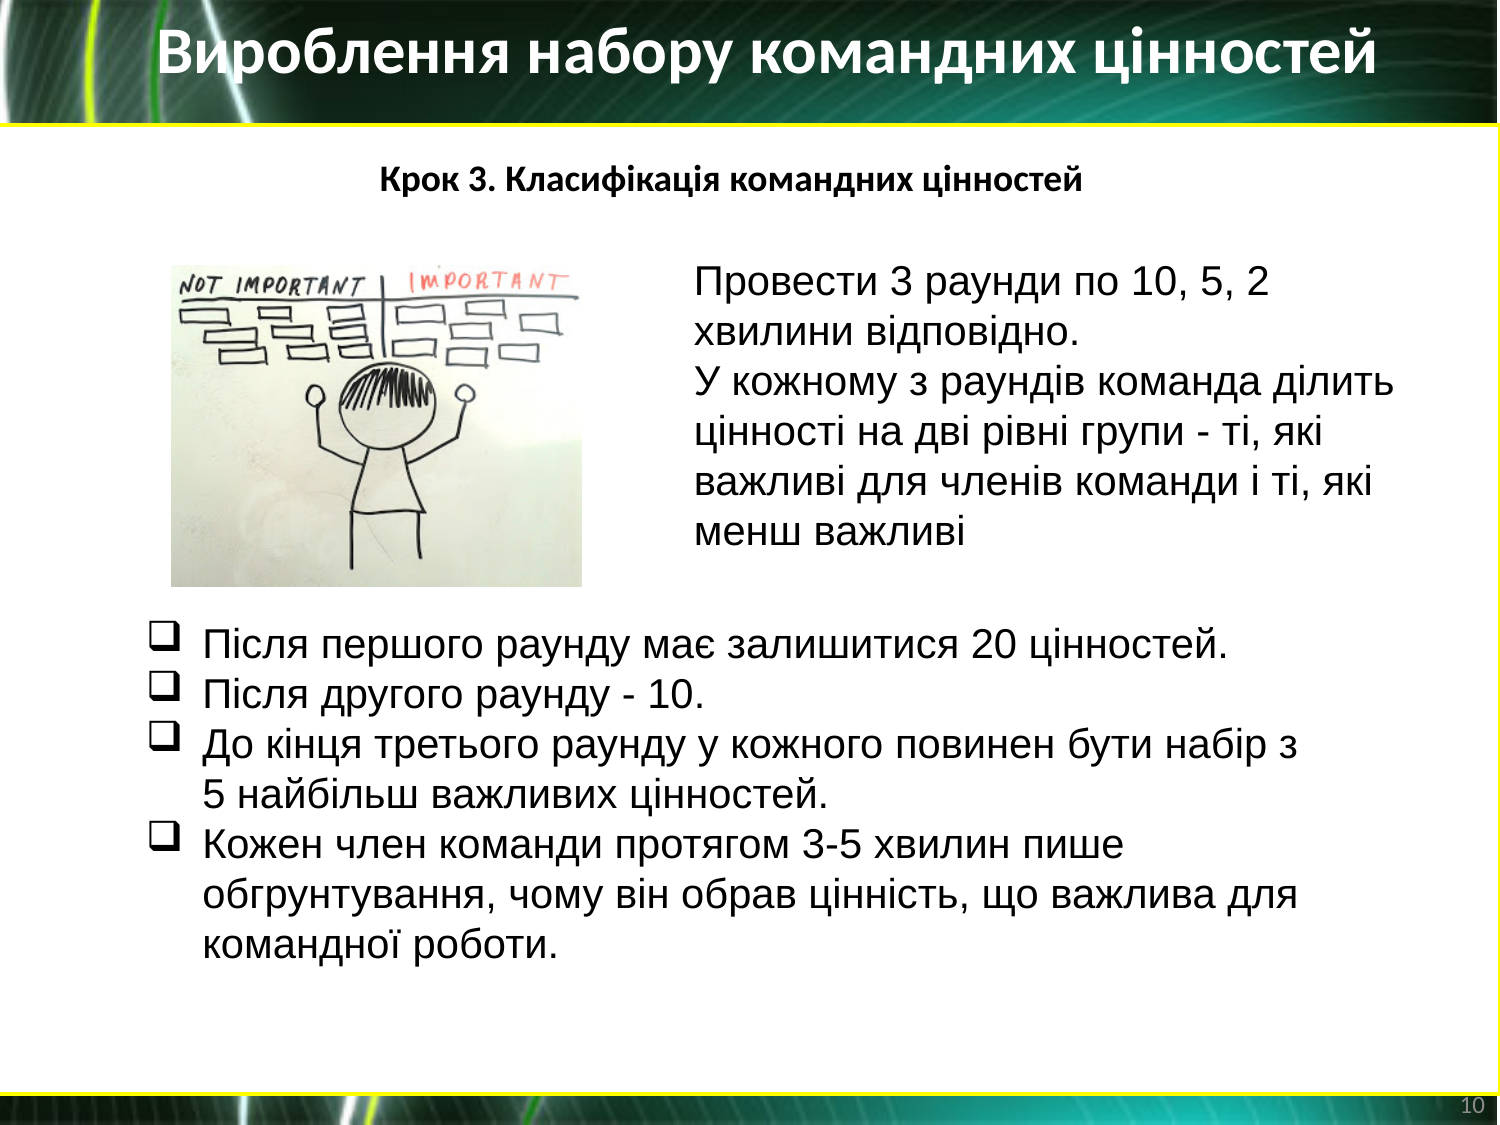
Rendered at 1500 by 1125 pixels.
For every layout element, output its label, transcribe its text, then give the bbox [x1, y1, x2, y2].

slide_number 10 [1414, 1082, 1500, 1125]
picture [0, 0, 1497, 123]
text_box Після першого раунду має залишитися 20 цінностей. Після другого раунду - 10. До кінця третього раунду у кожного повинен бути набір з 5 найбільш важливих цінностей. Кожен член команди протягом 3-5 хвилин пише обгрунтування, чому він обрав цінність, що важлива для командної роботи. [131, 609, 1341, 974]
text_box Вироблення набору командних цінностей [141, 0, 1396, 95]
text_box Крок 3. Класифікація командних цінностей [183, 146, 1289, 206]
picture [0, 1096, 1414, 1125]
text_box Провести 3 раунди по 10, 5, 2 хвилини відповідно. У кожному з раундів команда ділить цінності на дві рівні групи - ті, які важливі для членів команди і ті, які менш важливі [679, 246, 1430, 562]
picture [170, 265, 583, 587]
